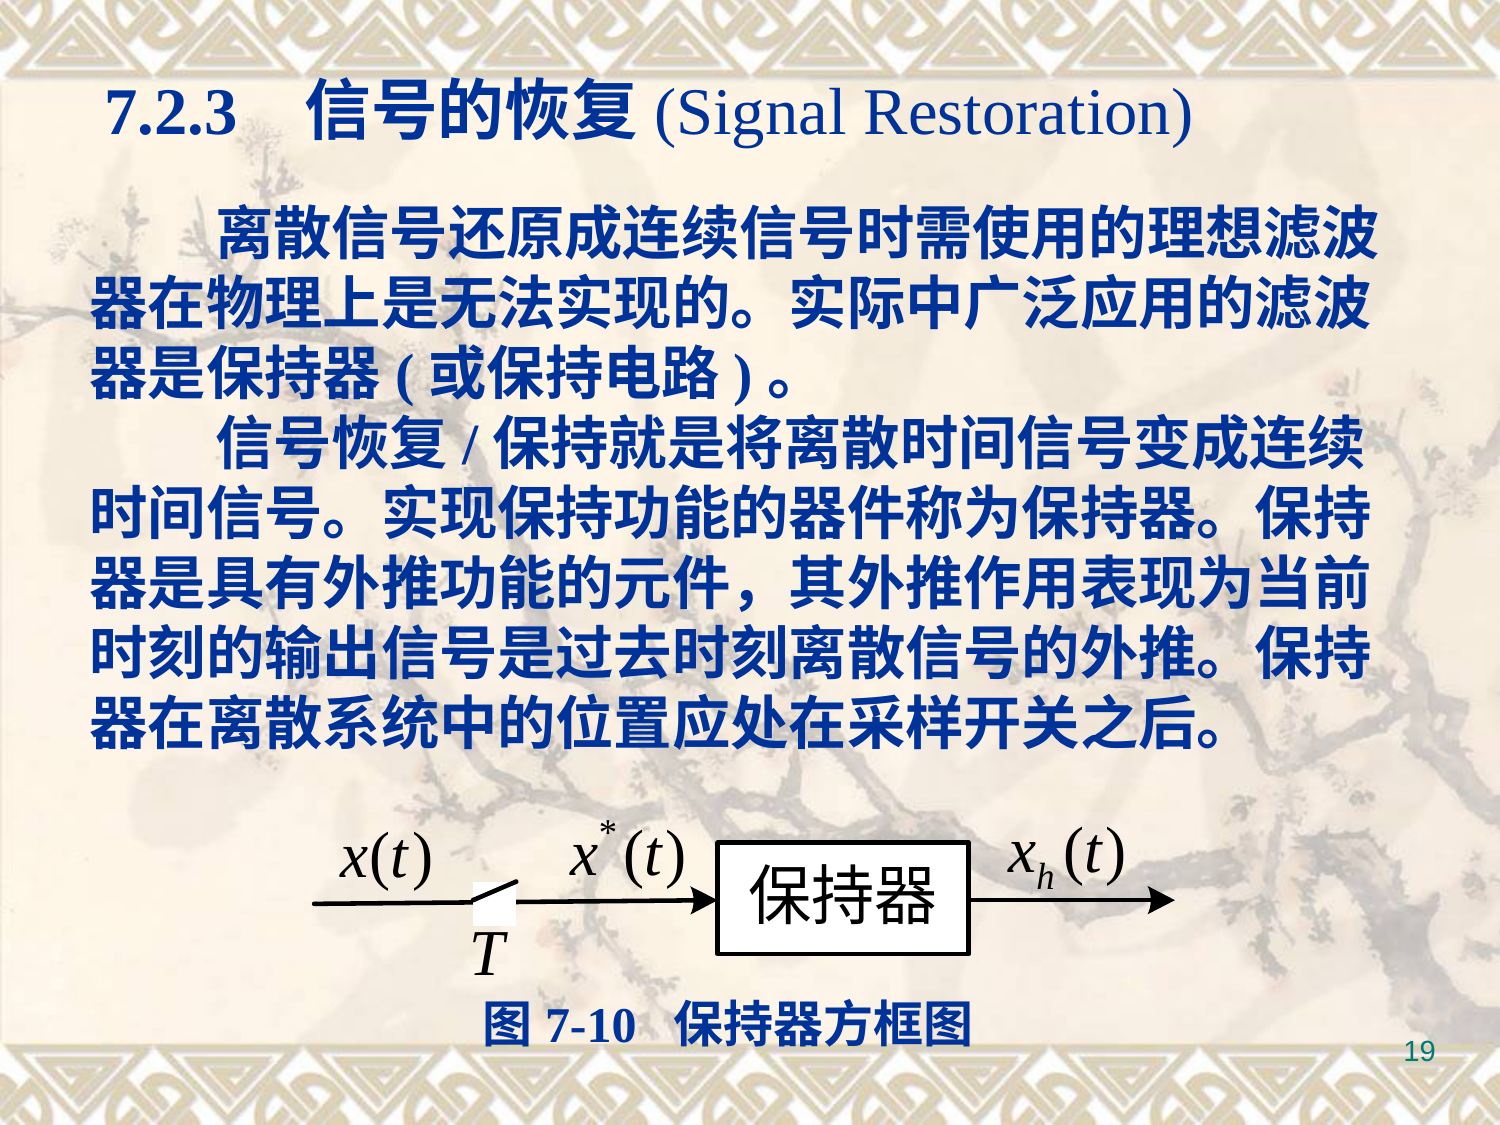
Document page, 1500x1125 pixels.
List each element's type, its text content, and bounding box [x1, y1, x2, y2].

text_box 19 [1074, 1024, 1451, 1103]
picture [0, 0, 1500, 1125]
text_box 离散信号还原成连续信号时需使用的理想滤波器在物理上是无法实现的。实际中广泛应用的滤波器是保持器(或保持电路)。 信号恢复/保持就是将离散时间信号变成连续时间信号。实现保持功能的器件称为保持器。保持器是具有外推功能的元件，其外推作用表现为当前时刻的输出信号是过去时刻离散信号的外推。保持器在离散系统中的位置应处在采样开关之后。 [74, 188, 1438, 764]
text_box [276, 802, 1213, 988]
text_box 图7-10 保持器方框图 [466, 996, 991, 1060]
text_box 7.2.3 信号的恢复(Signal Restoration) [89, 60, 1400, 235]
